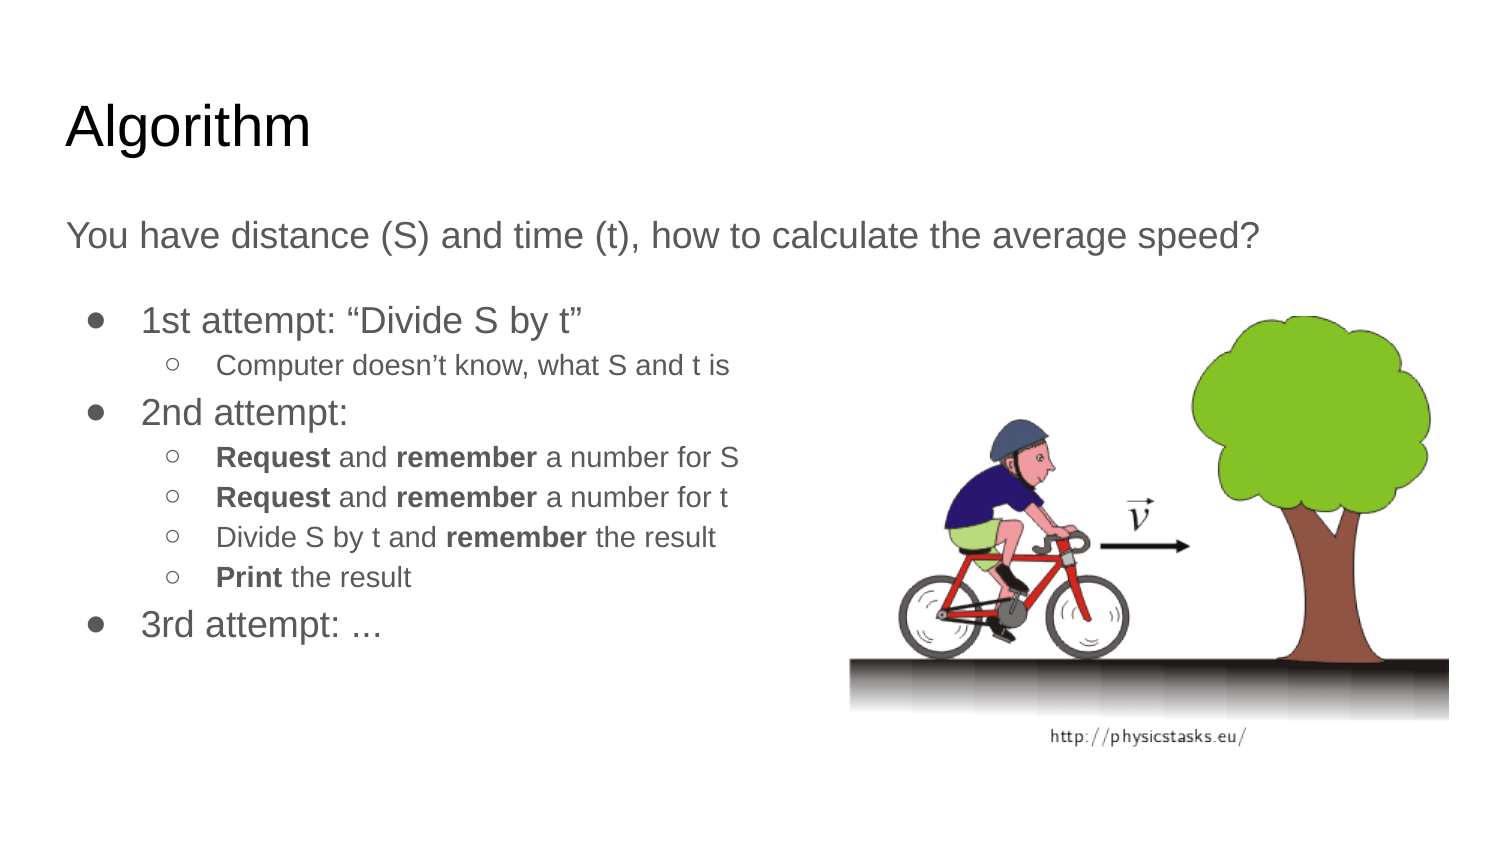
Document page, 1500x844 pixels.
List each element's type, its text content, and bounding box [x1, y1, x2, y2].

text_box Algorithm [51, 72, 1449, 167]
text_box You have distance (S) and time (t), how to calculate the average speed? 1st attempt: “Divide S by t” Computer doesn’t know, what S and t is 2nd attempt: Request and remember a number for S Request and remember a number for t Divide S by t and remember the result Print the result 3rd attempt: ... [51, 189, 1449, 750]
picture [849, 316, 1449, 750]
